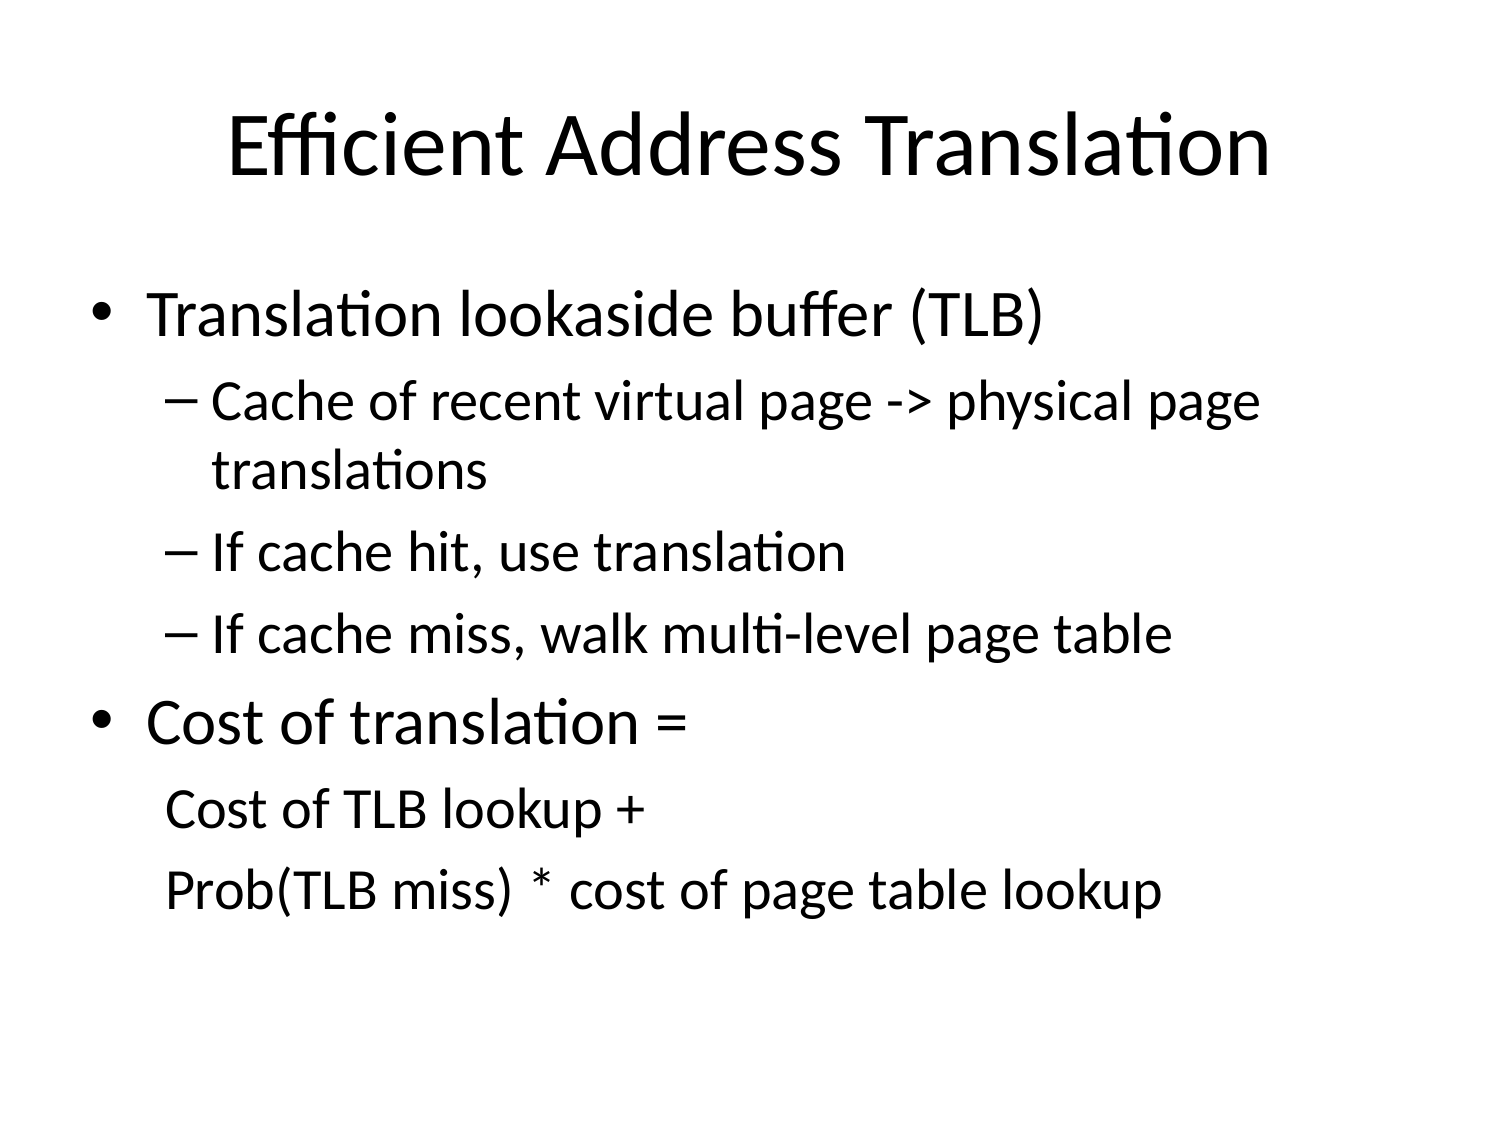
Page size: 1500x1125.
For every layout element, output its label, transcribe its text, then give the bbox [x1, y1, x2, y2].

list Translation lookaside buffer (TLB) Cache of recent virtual page -> physical page translations If cache hit, use translation If cache miss, walk multi-level page table Cost of translation = Cost of TLB lookup + Prob(TLB miss) * cost of page table lookup [75, 262, 1425, 1005]
title Efficient Address Translation [75, 45, 1425, 233]
